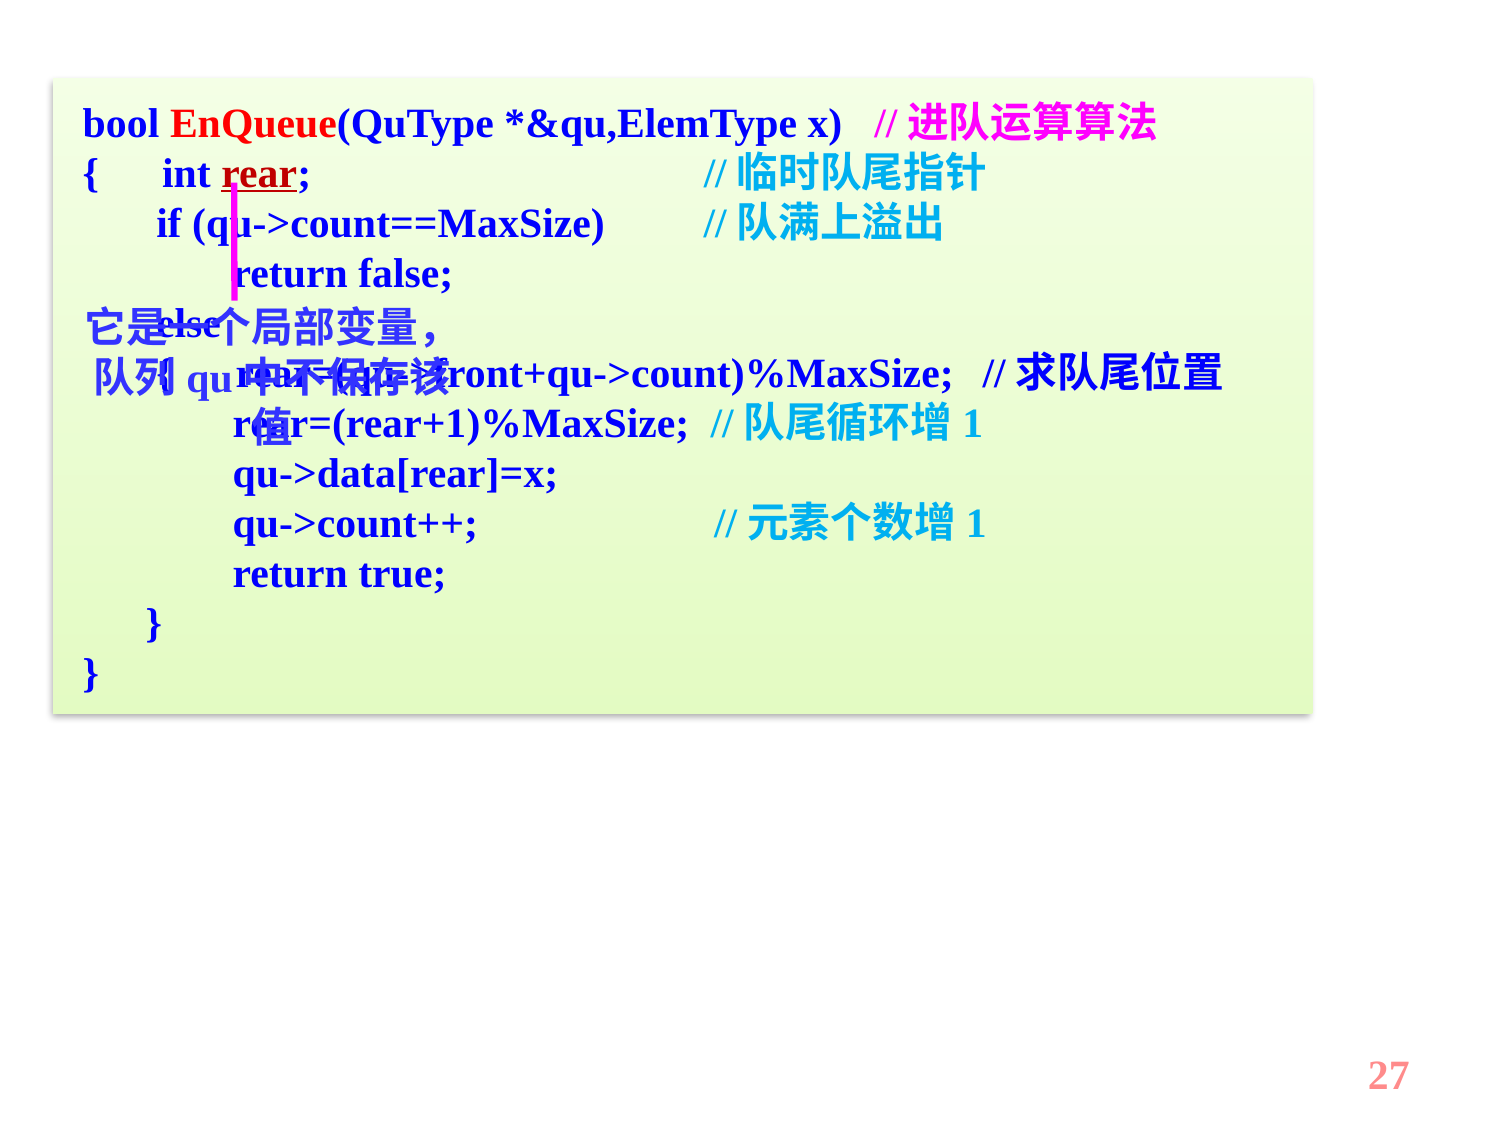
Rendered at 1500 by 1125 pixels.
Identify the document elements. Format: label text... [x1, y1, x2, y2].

slide_number 27 [1074, 1042, 1425, 1103]
text_box bool EnQueue(QuType *&qu,ElemType x) //进队运算算法 { int rear; //临时队尾指针 if (qu->count==MaxSize) //队满上溢出 return false; else { rear=(qu->front+qu->count)%MaxSize; //求队尾位置 rear=(rear+1)%MaxSize; //队尾循环增1 qu->data[rear]=x; qu->count++; //元素个数增1 return true; } } [52, 77, 1313, 714]
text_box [58, 182, 487, 410]
